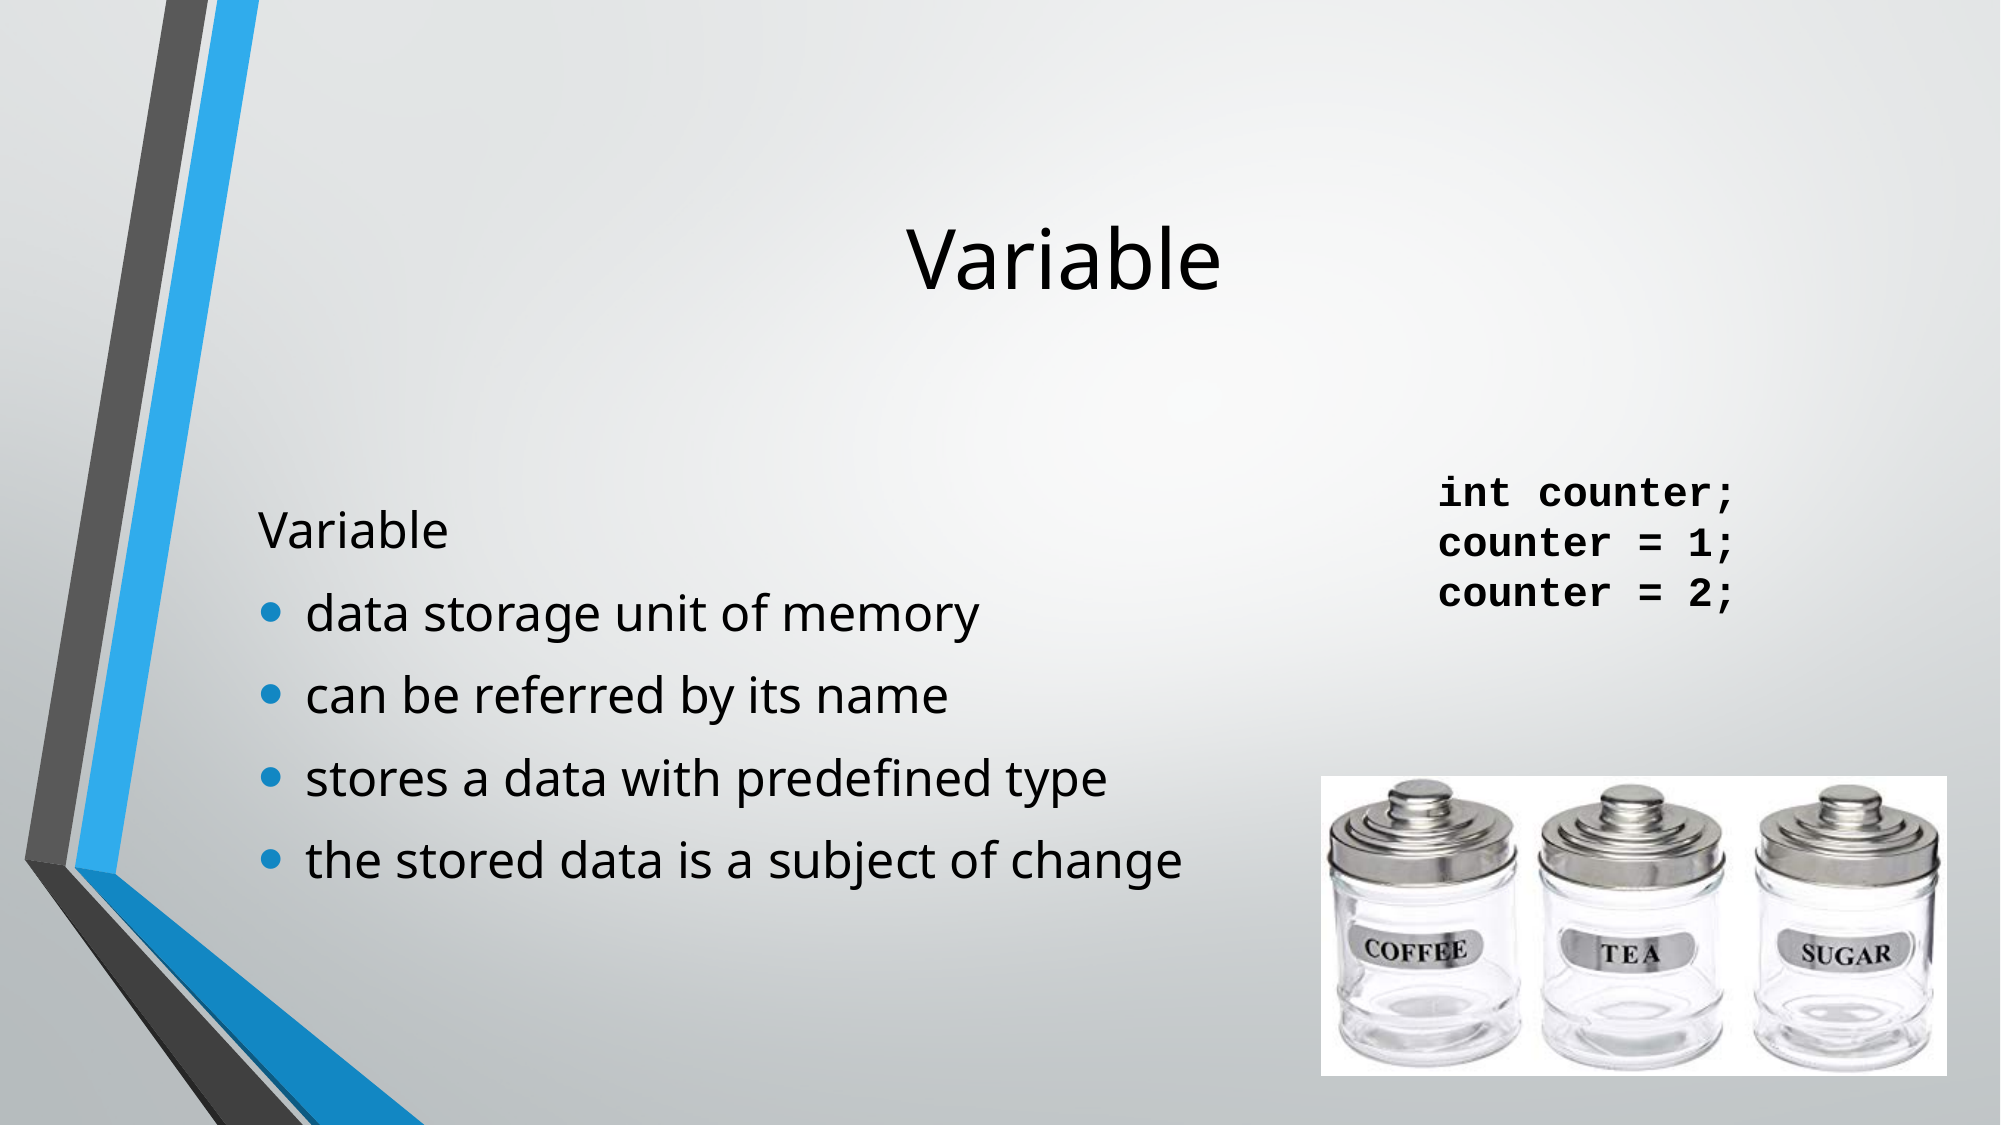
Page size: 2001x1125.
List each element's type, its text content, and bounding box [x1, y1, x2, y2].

title Variable [243, 112, 1887, 400]
text_box int counter; counter = 1; counter = 2; [1422, 457, 1887, 622]
picture [1320, 776, 1948, 1076]
list Variable data storage unit of memory can be referred by its name stores a data with predefined type the stored data is a subject of change [243, 437, 1887, 950]
